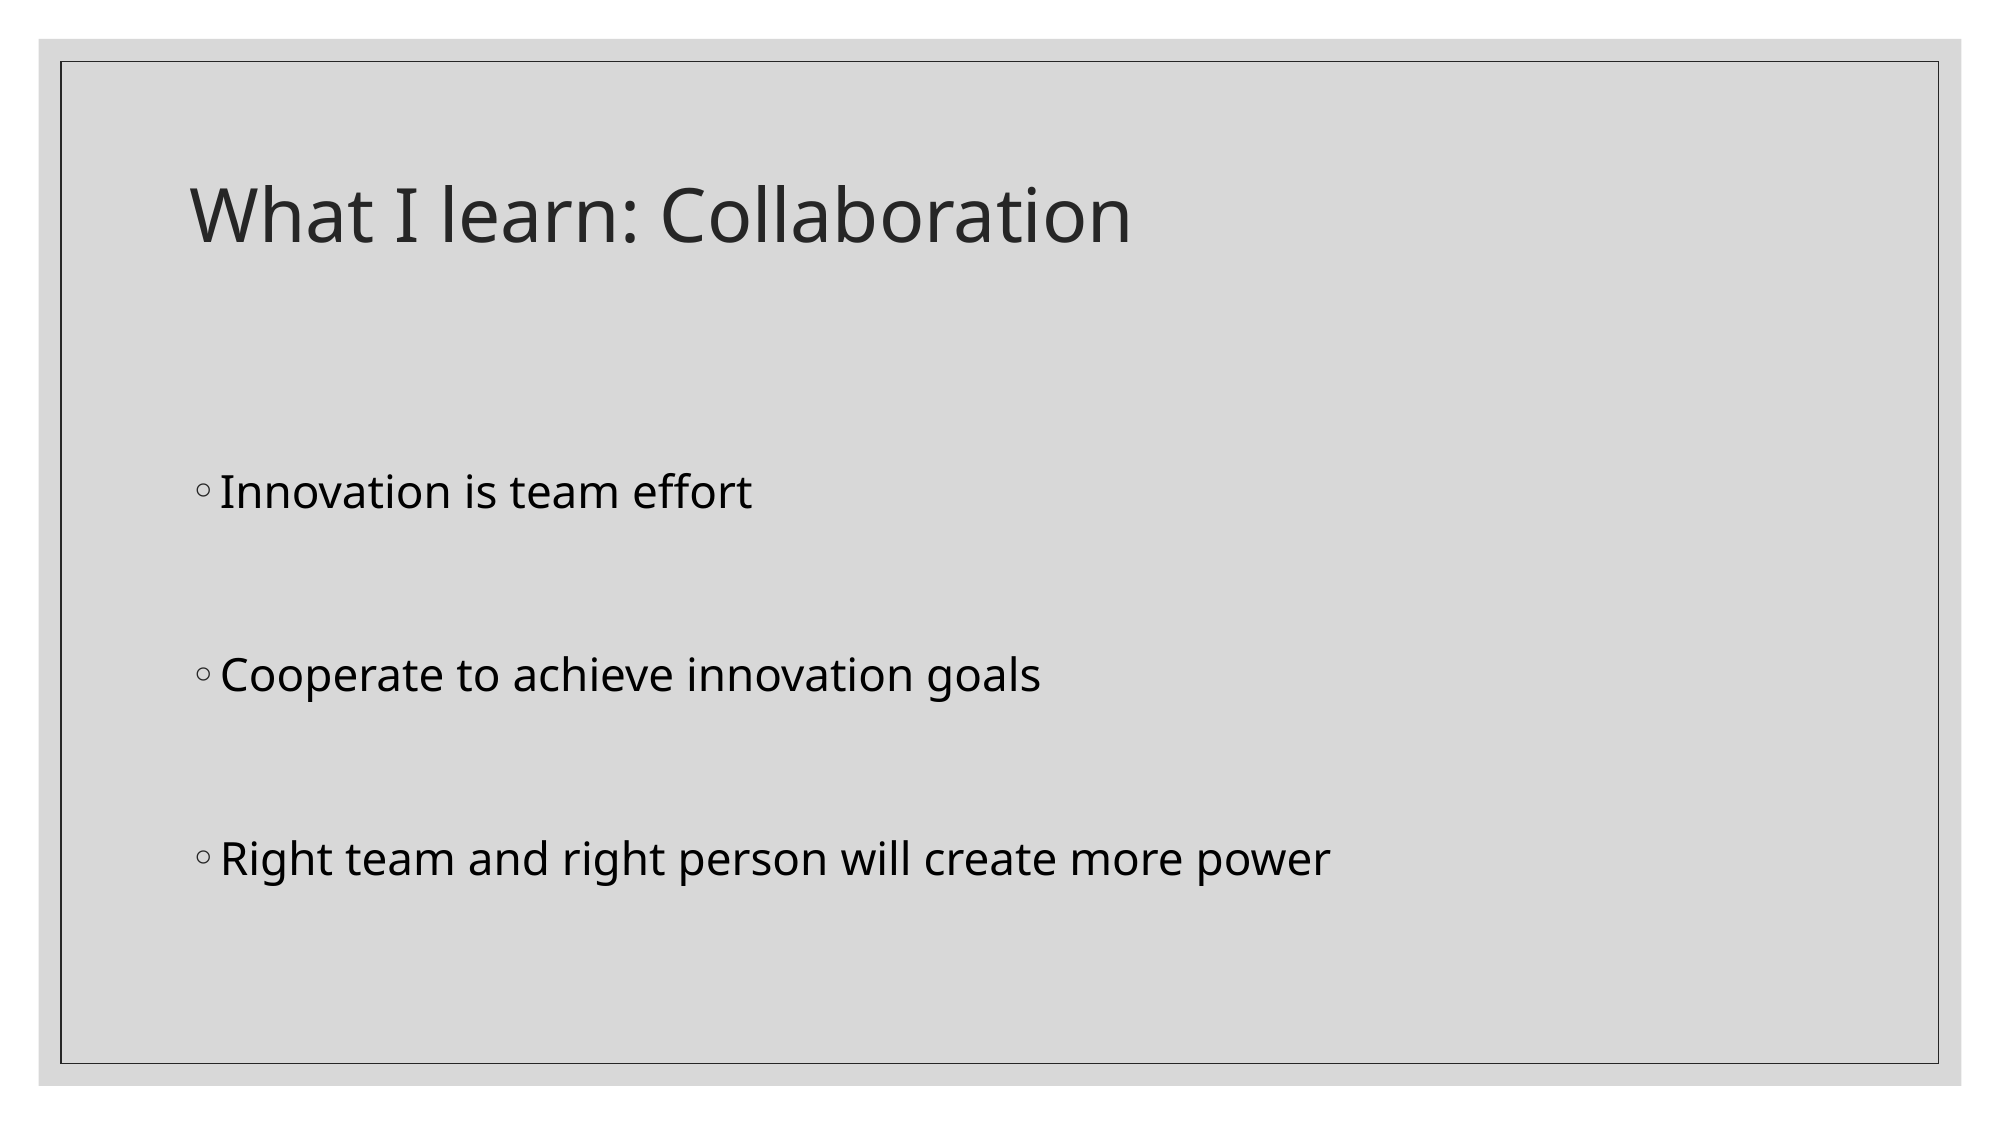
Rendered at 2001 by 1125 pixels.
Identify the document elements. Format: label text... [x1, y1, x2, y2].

title What I learn: Collaboration [174, 105, 1825, 331]
list Innovation is team effort Cooperate to achieve innovation goals Right team and right person will create more power [174, 345, 1825, 977]
